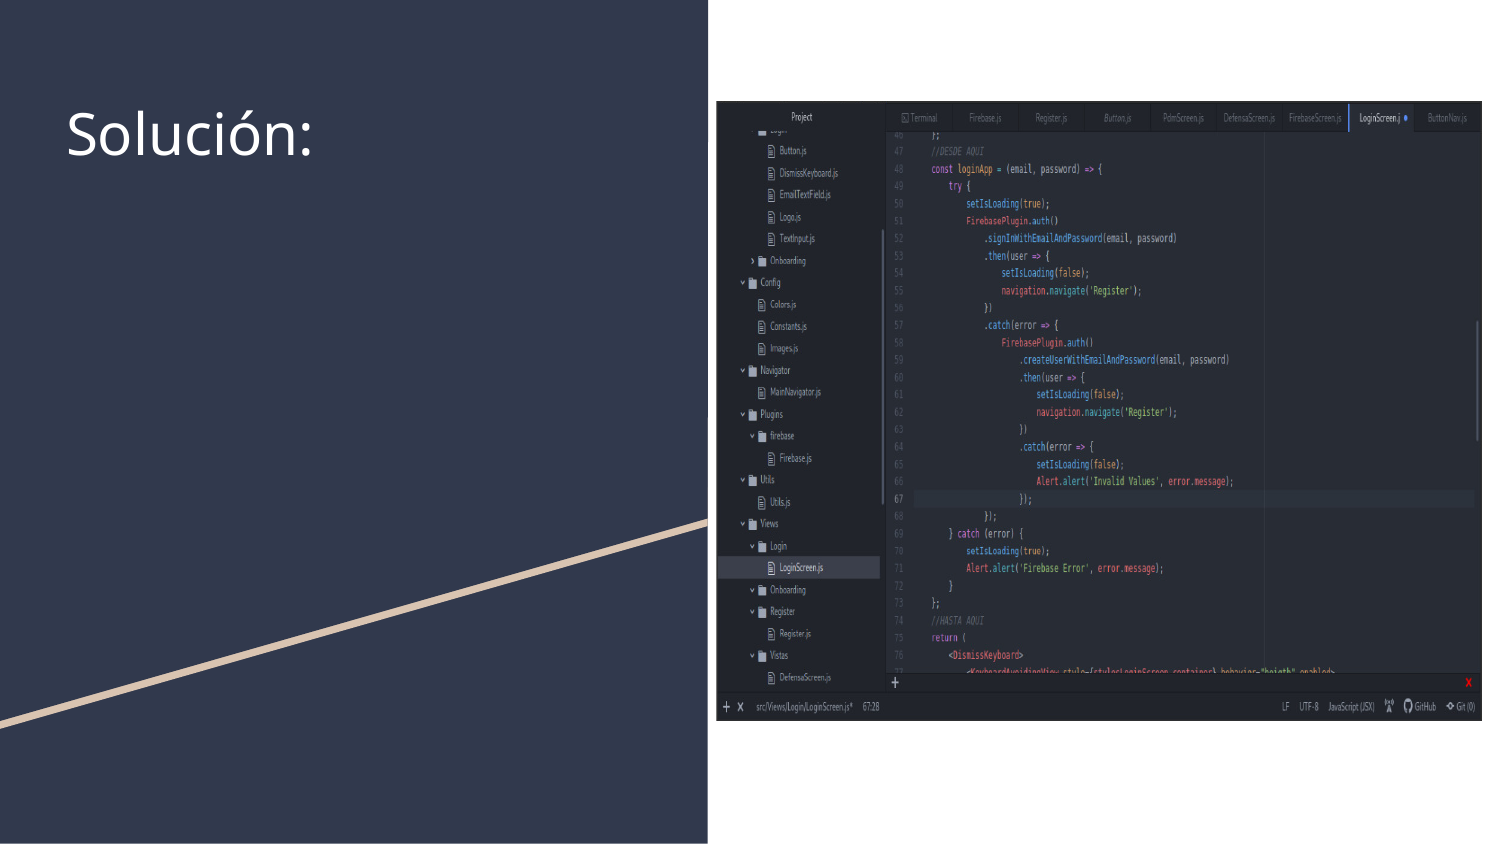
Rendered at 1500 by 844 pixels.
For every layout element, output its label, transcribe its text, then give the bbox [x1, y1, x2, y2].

picture [716, 101, 1483, 722]
title Solución: [51, 82, 660, 494]
